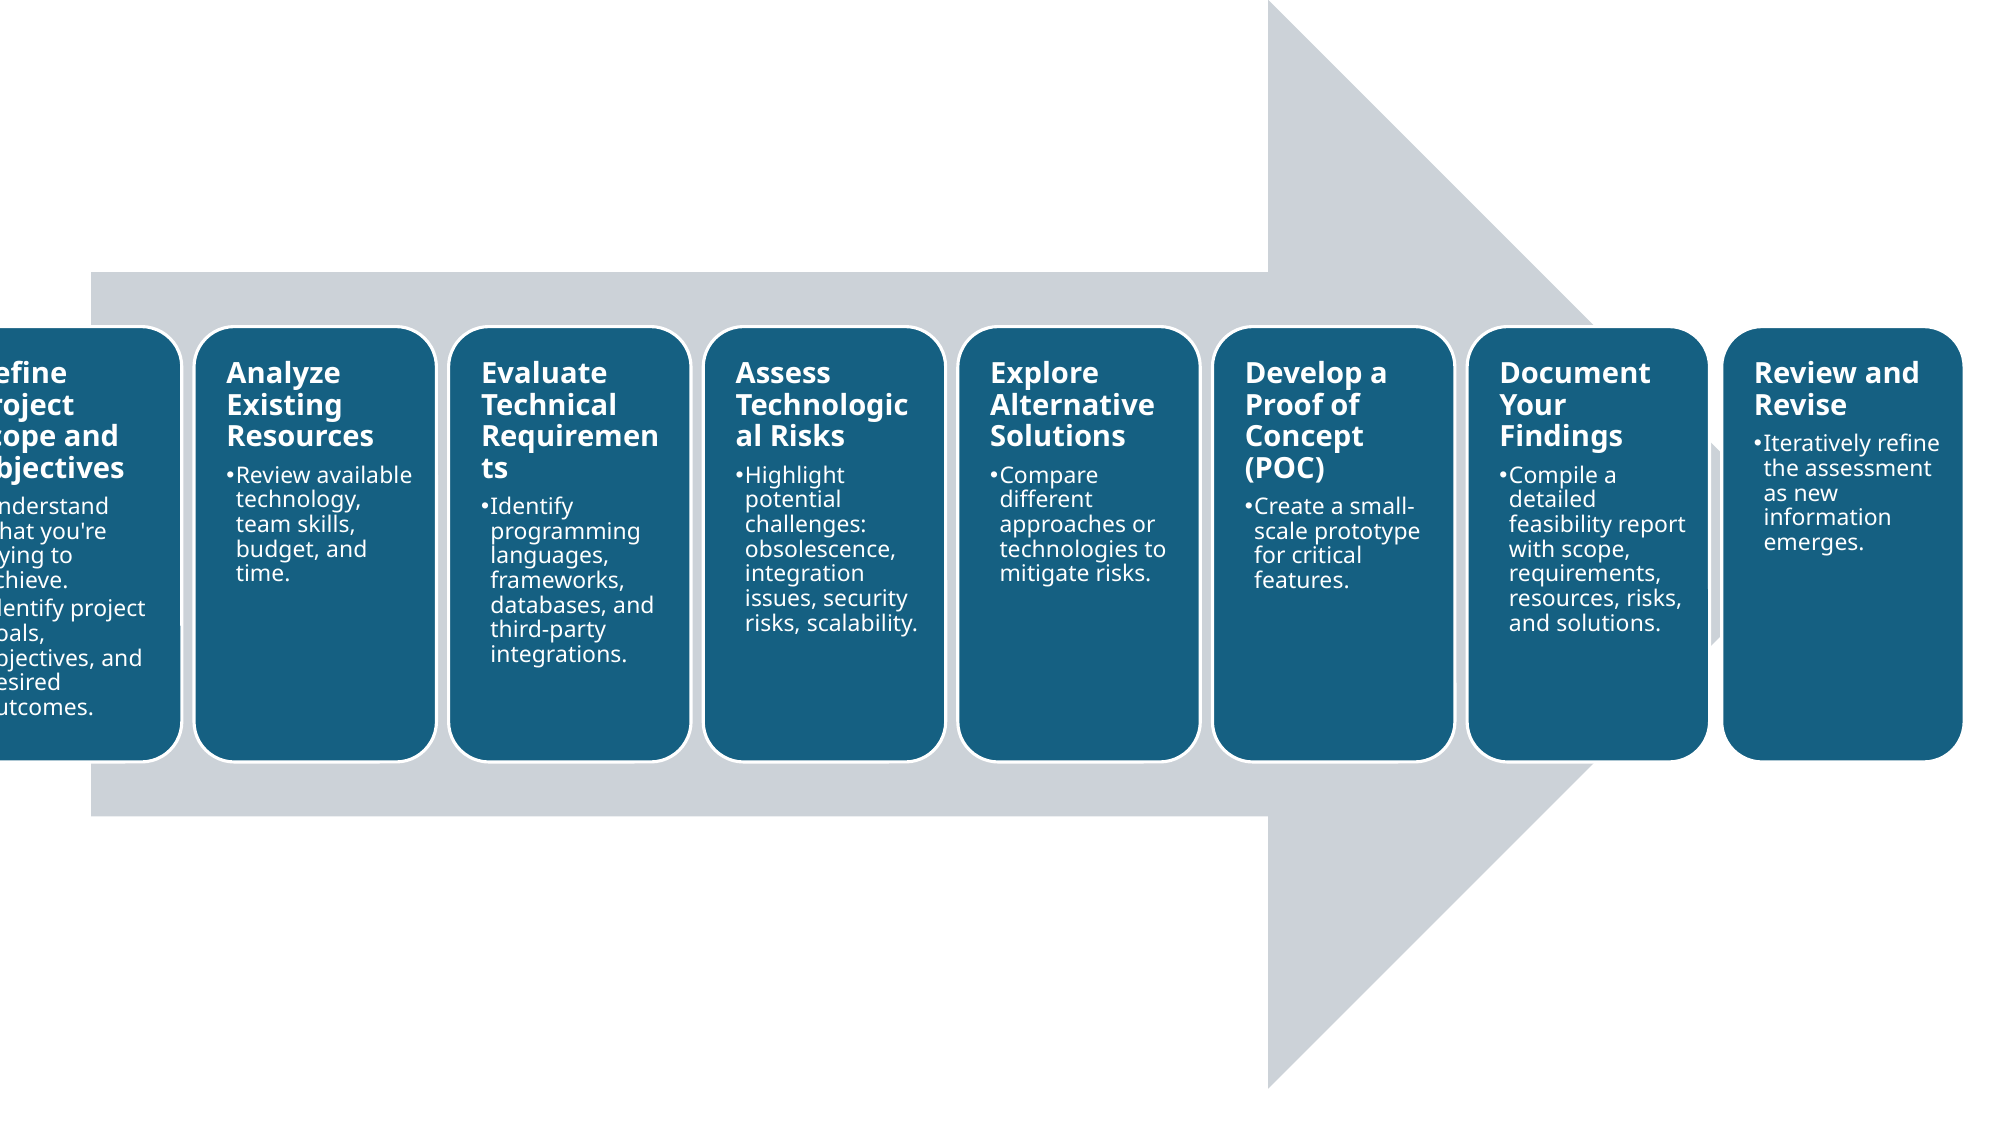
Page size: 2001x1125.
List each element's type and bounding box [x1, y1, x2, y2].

text_box [0, 0, 1965, 1090]
